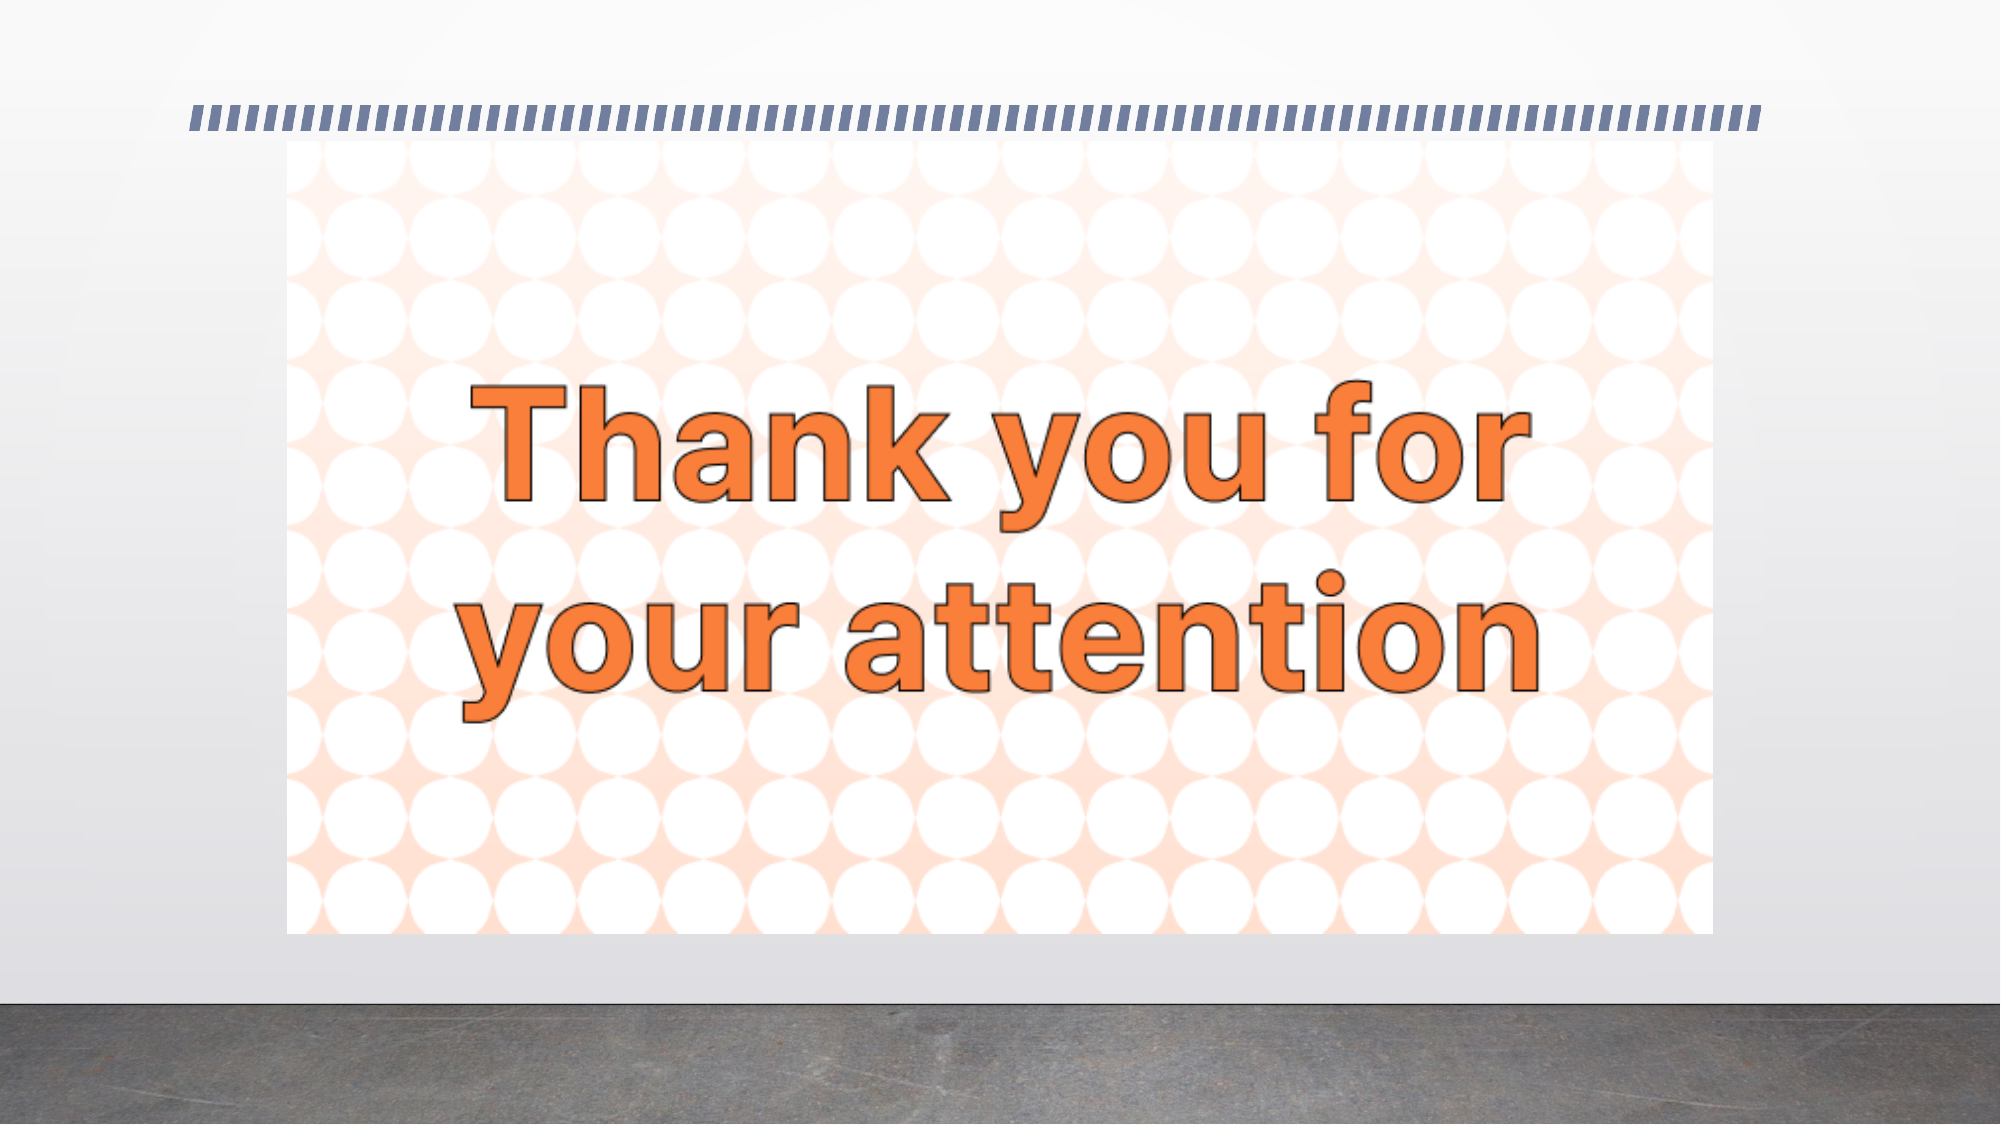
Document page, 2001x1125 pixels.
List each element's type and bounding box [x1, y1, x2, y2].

picture [287, 141, 1713, 934]
picture [0, 1004, 2000, 1124]
